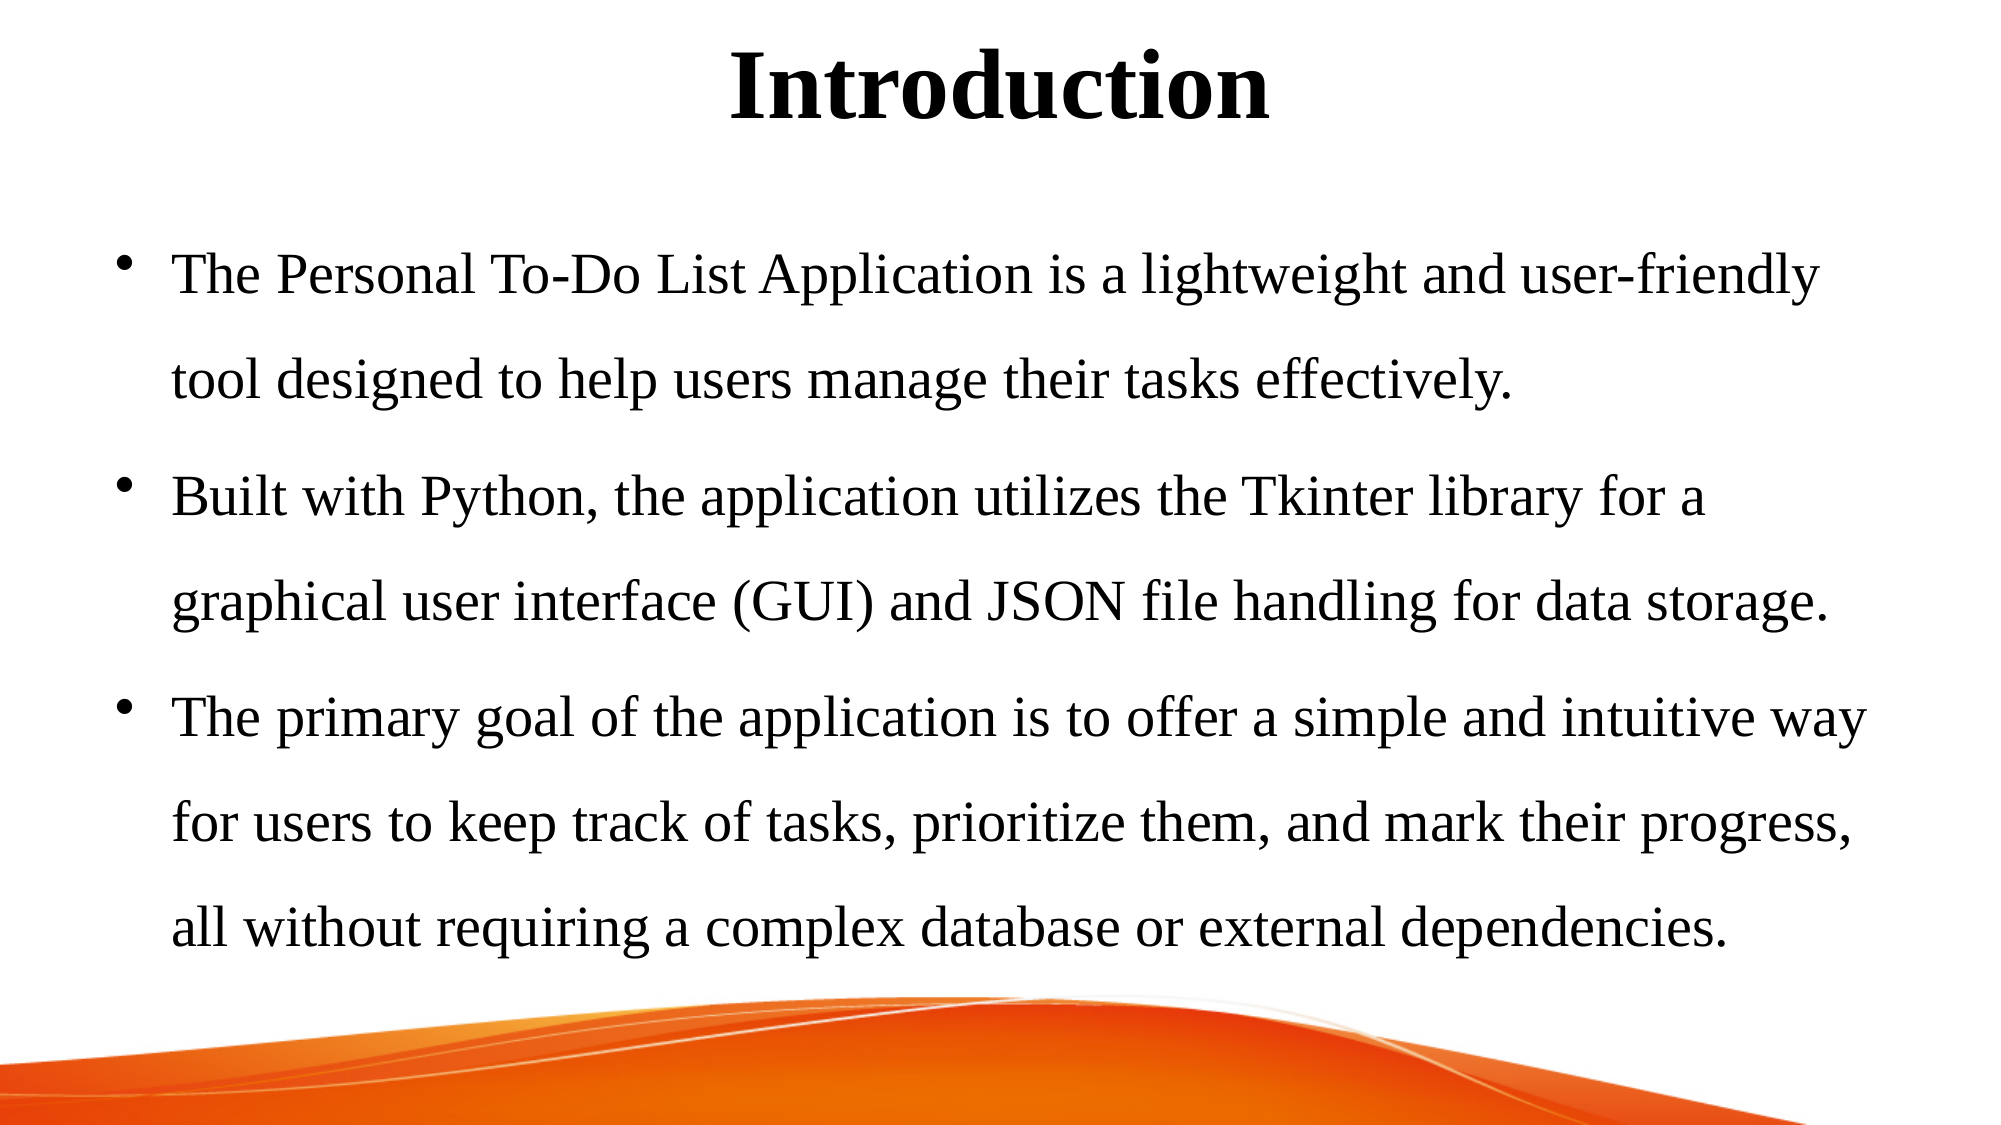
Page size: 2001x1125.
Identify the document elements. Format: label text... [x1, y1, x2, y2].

title Introduction [99, 30, 1901, 127]
picture [0, 0, 2000, 1125]
list The Personal To-Do List Application is a lightweight and user-friendly tool designed to help users manage their tasks effectively. Built with Python, the application utilizes the Tkinter library for a graphical user interface (GUI) and JSON file handling for data storage. The primary goal of the application is to offer a simple and intuitive way for users to keep track of tasks, prioritize them, and mark their progress, all without requiring a complex database or external dependencies. [99, 192, 1901, 1006]
